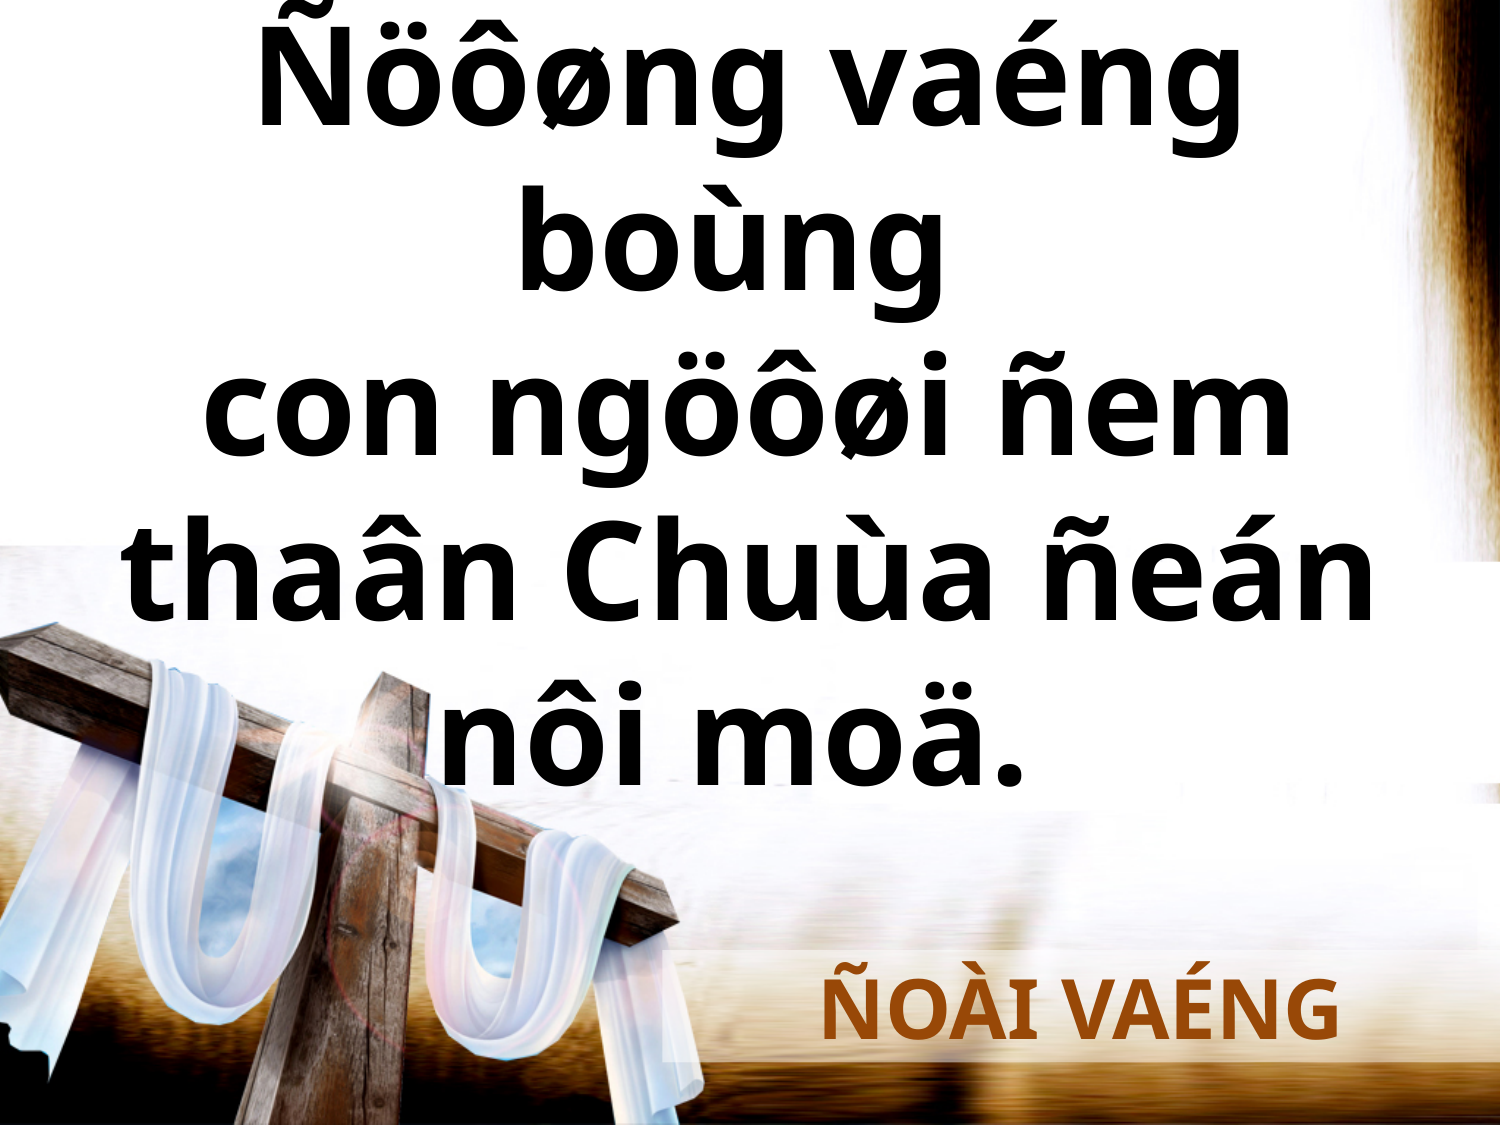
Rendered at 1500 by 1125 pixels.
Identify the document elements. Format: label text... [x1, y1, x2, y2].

picture [0, 0, 1500, 1125]
text_box Ñöôøng vaéng boùng con ngöôøi ñem thaân Chuùa ñeán nôi moä. [50, 37, 1450, 763]
text_box ÑOÀI VAÉNG [662, 950, 1500, 1063]
